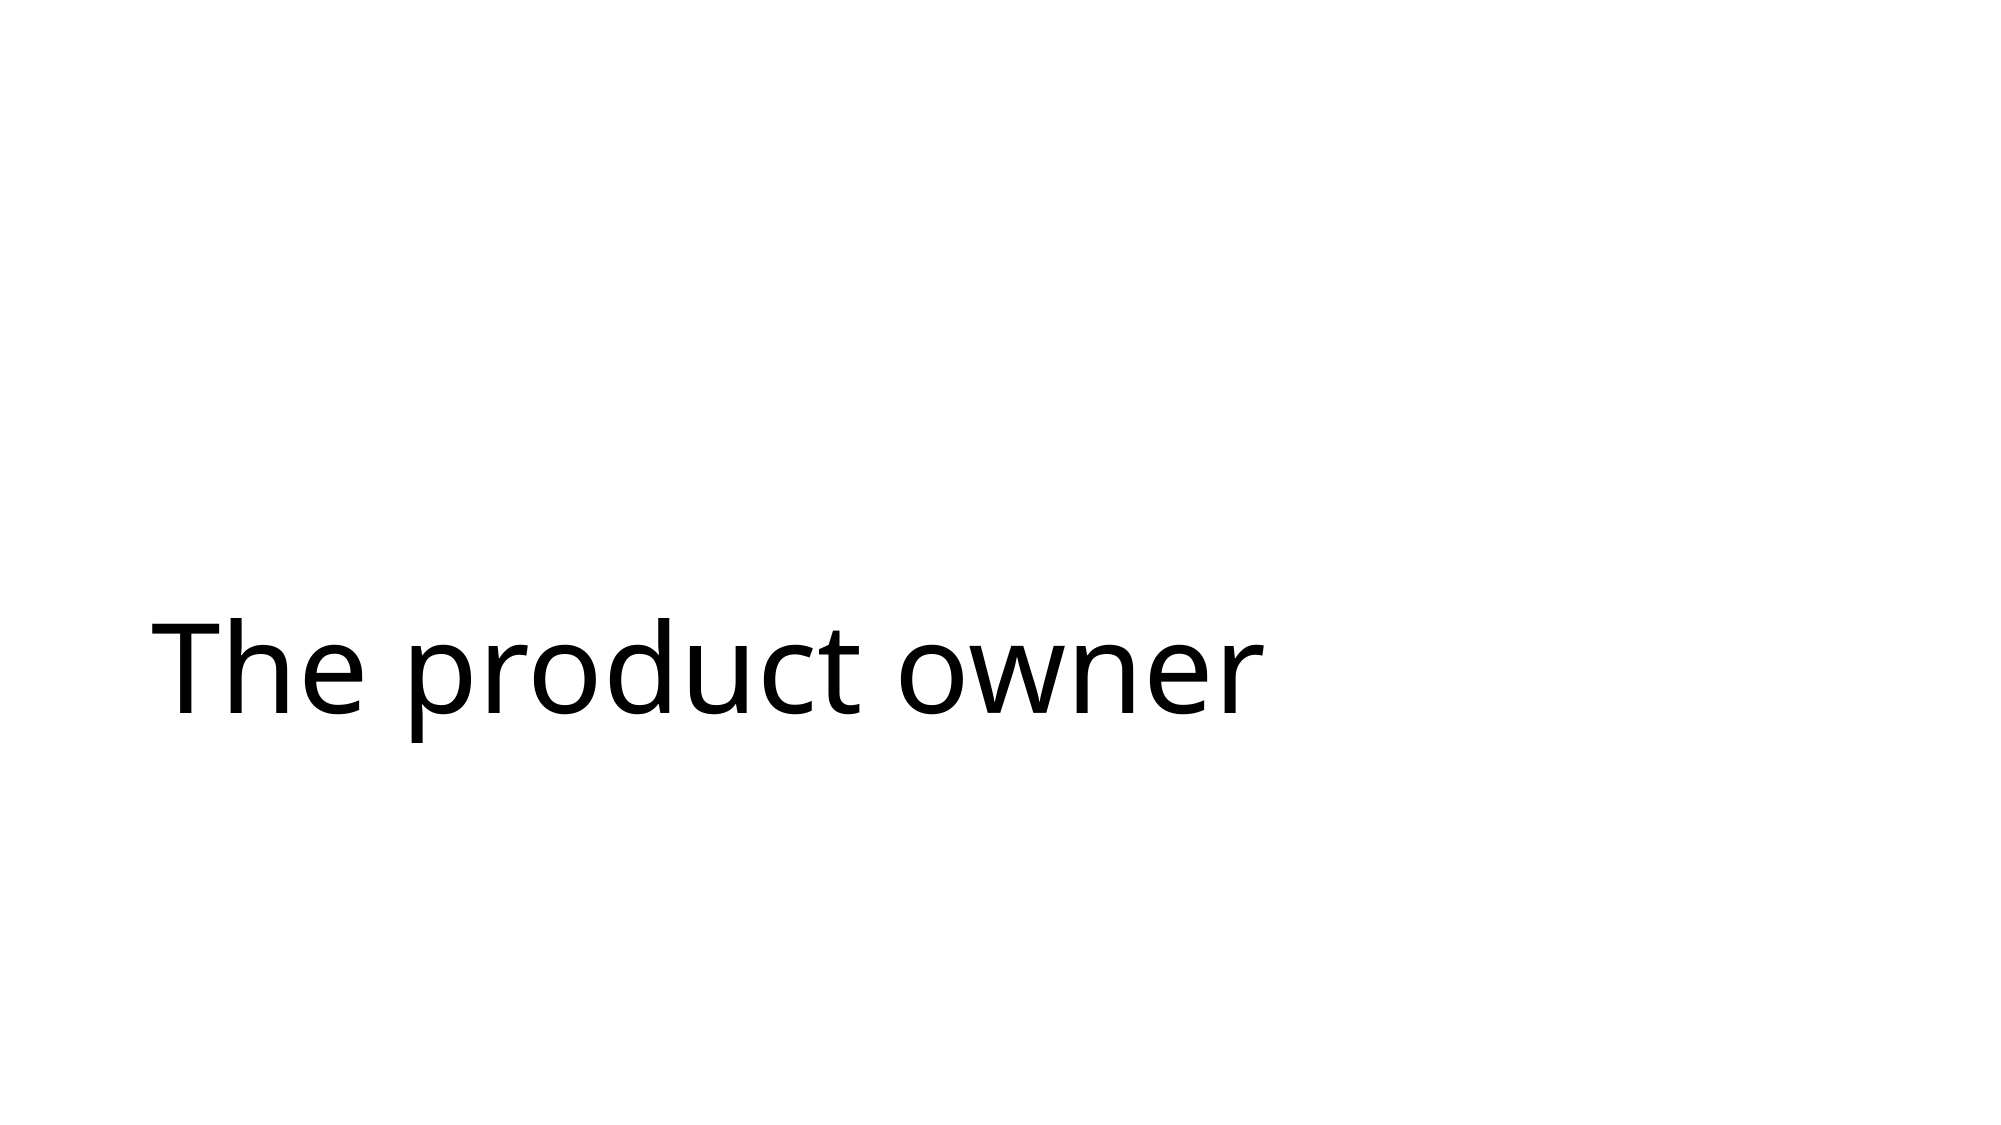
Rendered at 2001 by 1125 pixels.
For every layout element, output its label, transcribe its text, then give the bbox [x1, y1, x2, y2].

title The product owner [136, 280, 1862, 749]
